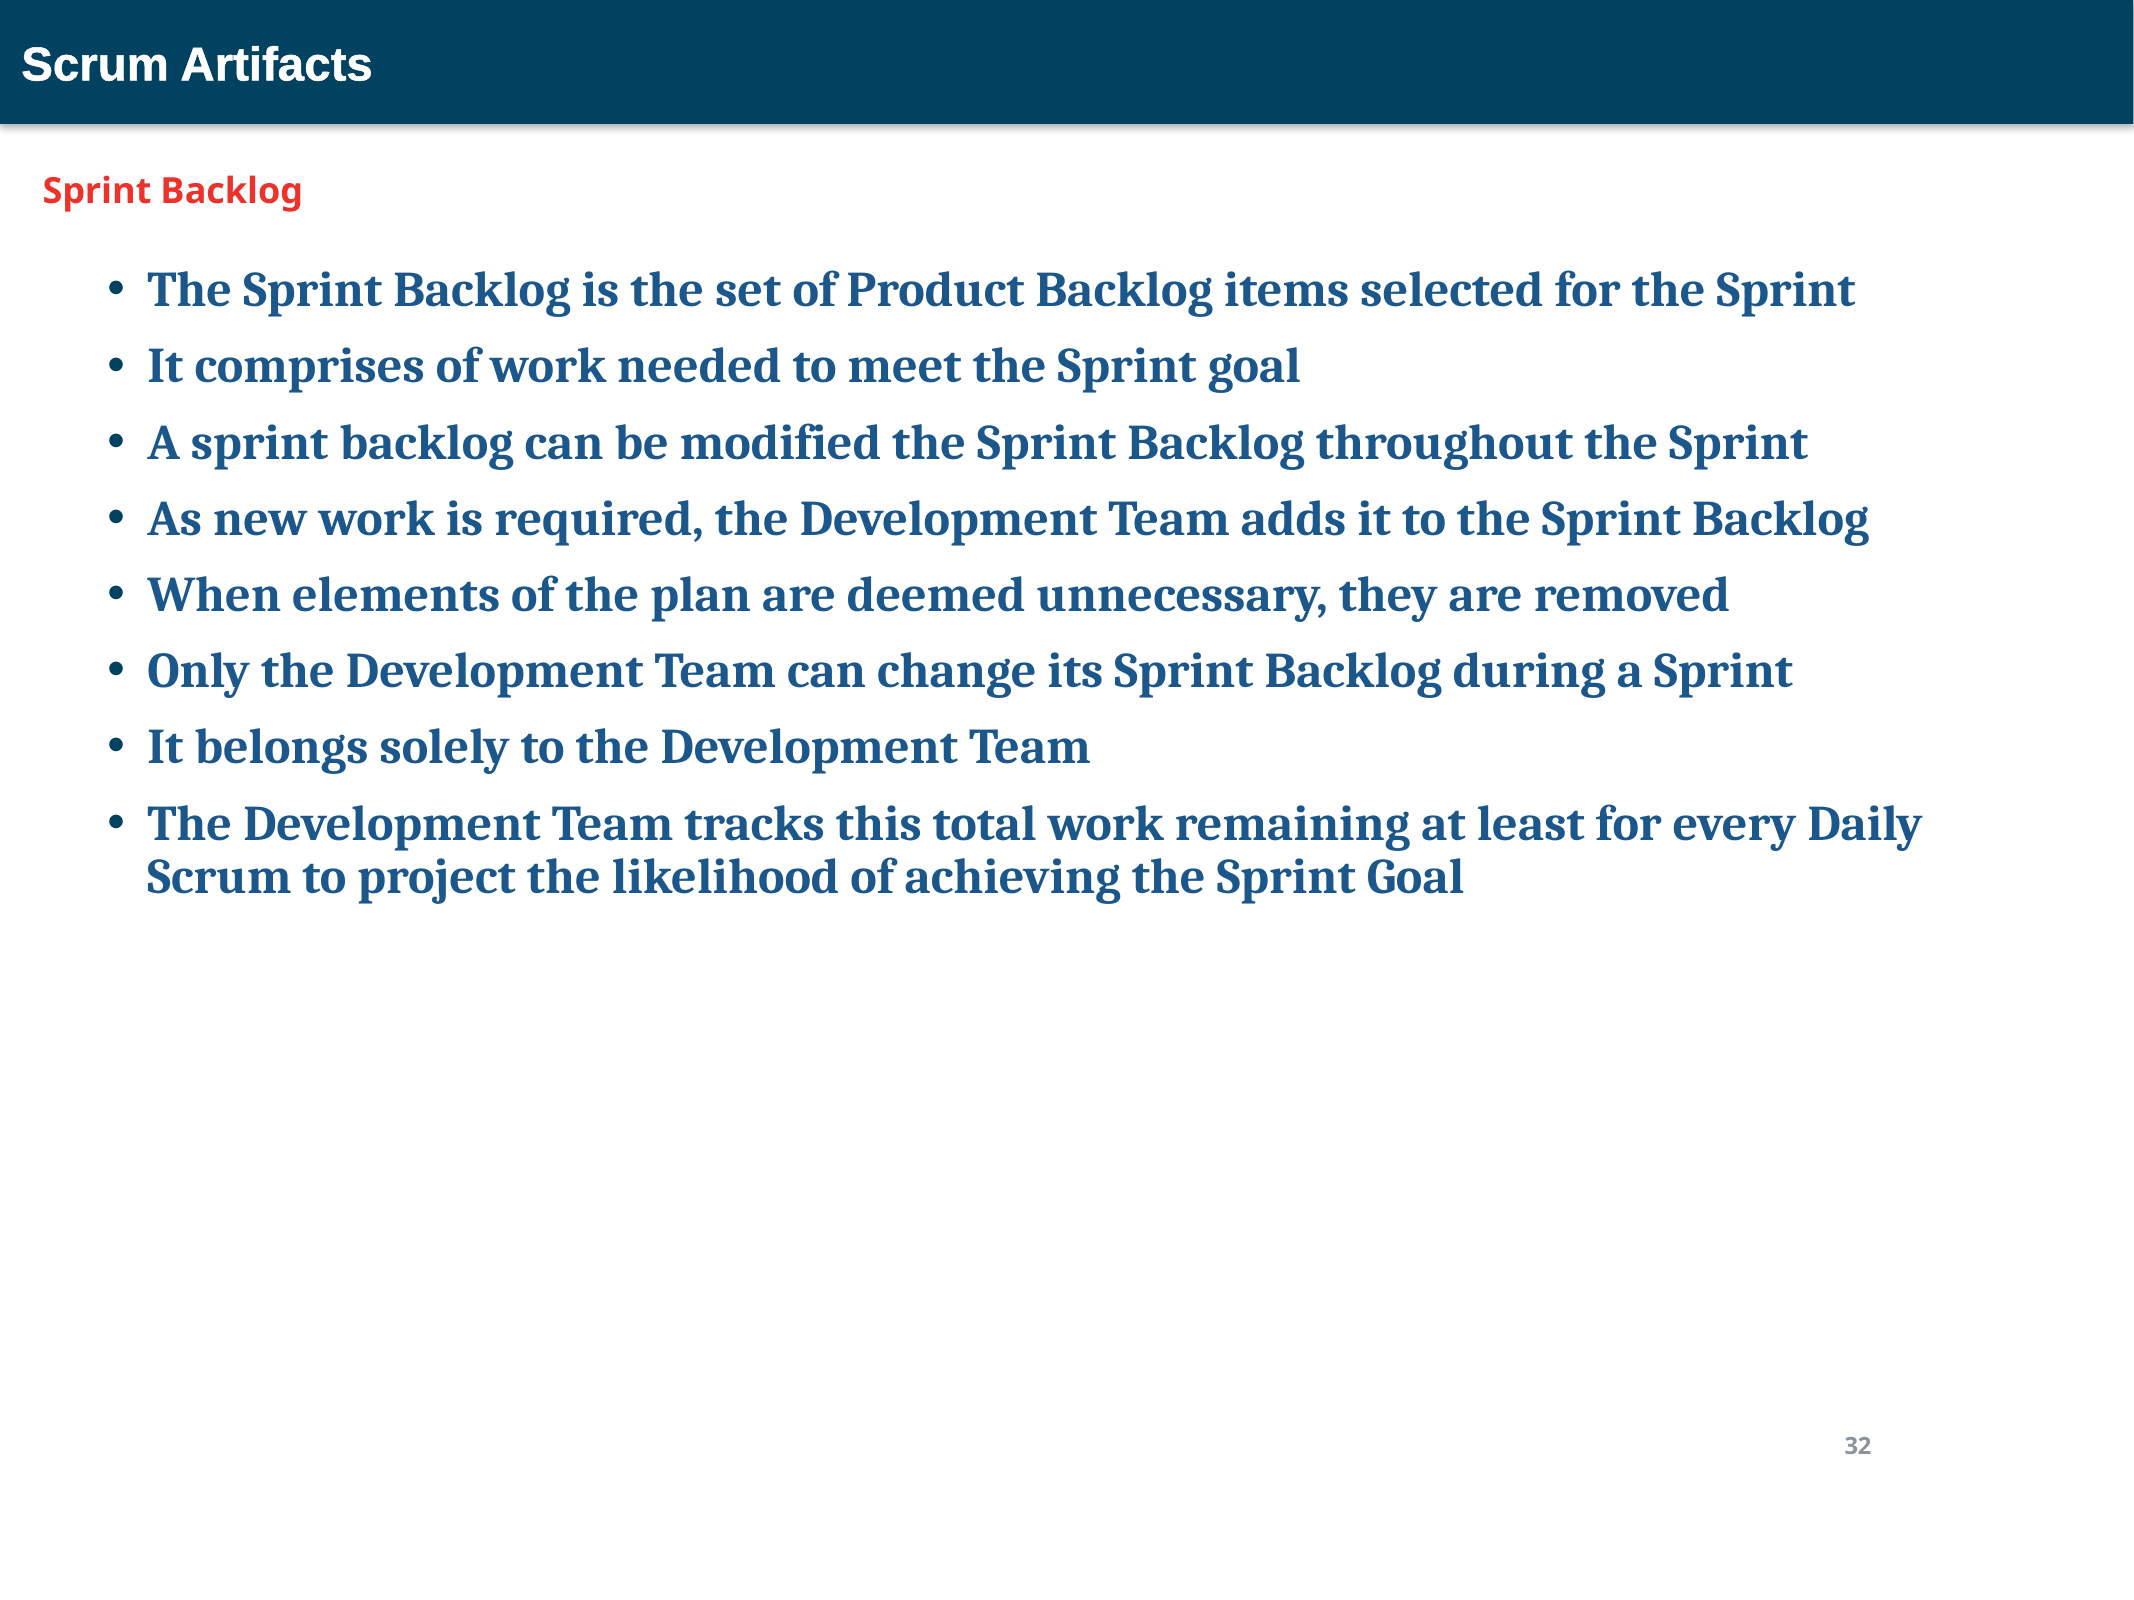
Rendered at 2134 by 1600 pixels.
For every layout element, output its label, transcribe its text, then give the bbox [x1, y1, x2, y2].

title Sprint Backlog [0, 150, 1731, 224]
text_box Scrum Artifacts [0, 0, 2134, 123]
list The Sprint Backlog is the set of Product Backlog items selected for the Sprint It comprises of work needed to meet the Sprint goal A sprint backlog can be modified the Sprint Backlog throughout the Sprint As new work is required, the Development Team adds it to the Sprint Backlog When elements of the plan are deemed unnecessary, they are removed Only the Development Team can change its Sprint Backlog during a Sprint It belongs solely to the Development Team The Development Team tracks this total work remaining at least for every Daily Scrum to project the likelihood of achieving the Sprint Goal [92, 173, 2042, 1457]
slide_number 32 [1799, 1409, 1917, 1485]
